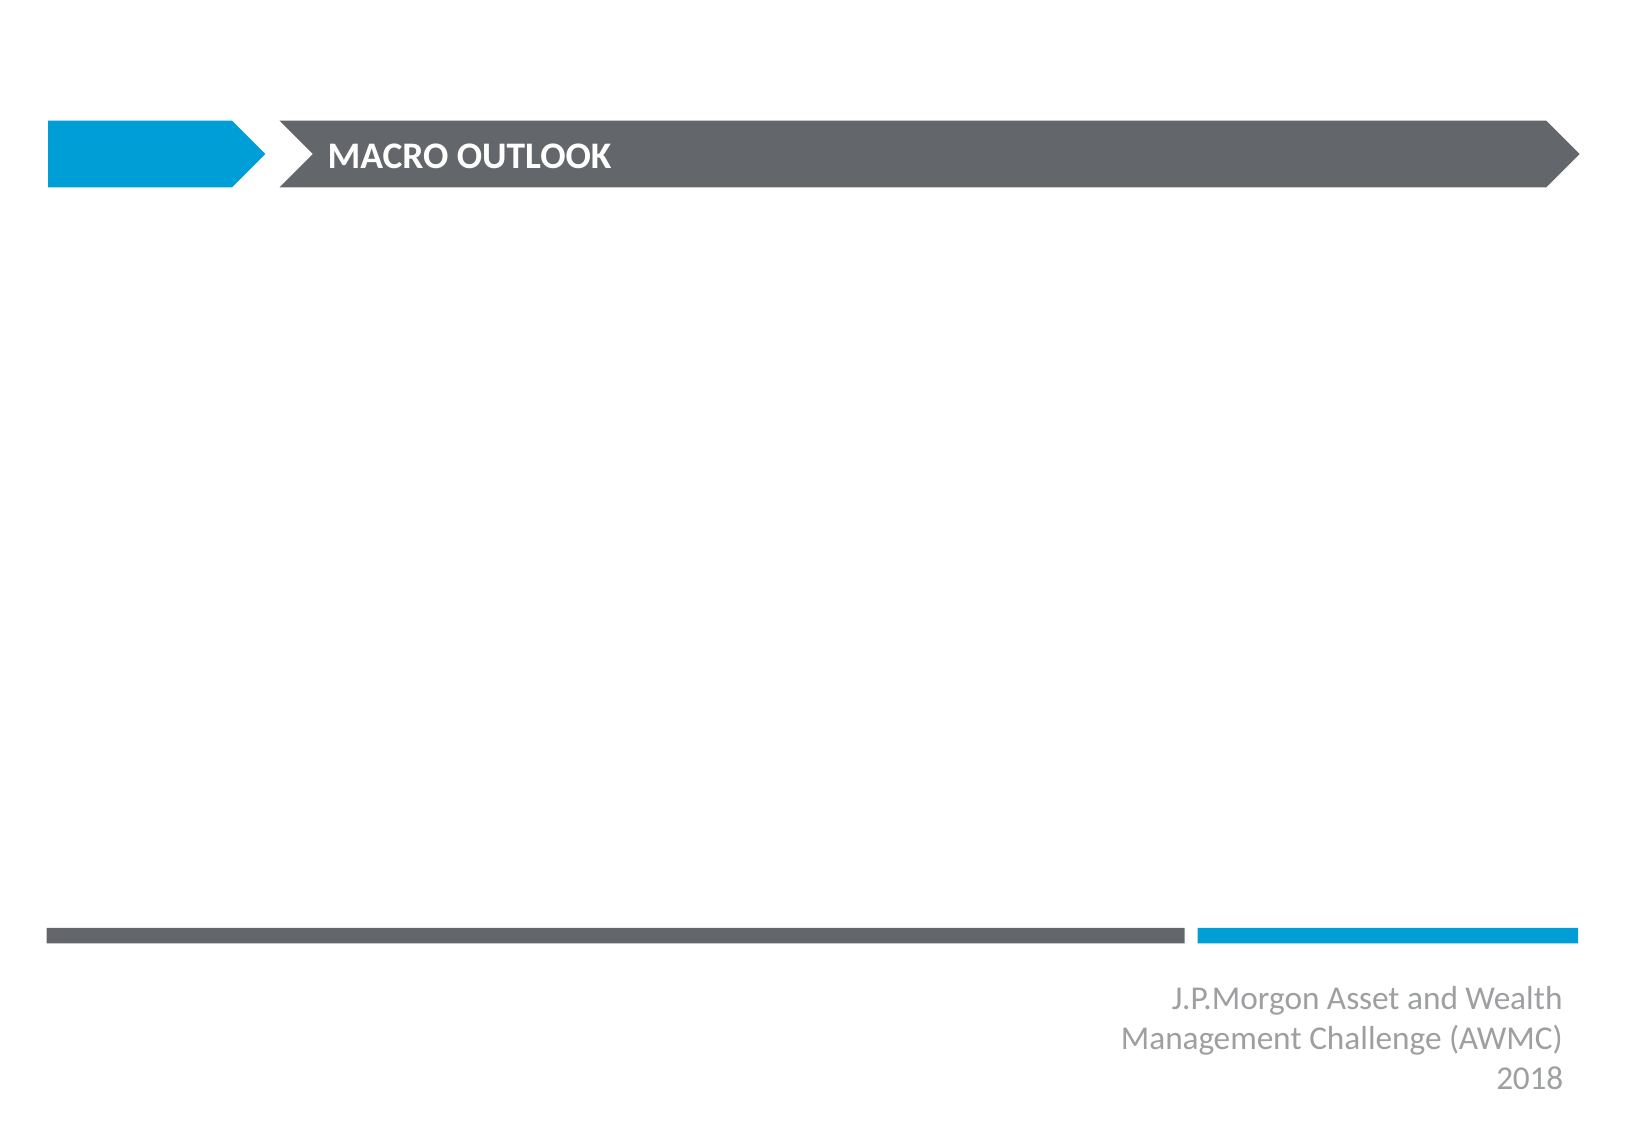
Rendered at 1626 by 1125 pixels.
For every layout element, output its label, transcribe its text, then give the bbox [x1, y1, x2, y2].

text_box MACRO OUTLOOK [276, 119, 1582, 189]
slide_number J.P.Morgon Asset and Wealth Management Challenge (AWMC) 2018 [1071, 975, 1579, 1096]
text_box [47, 119, 267, 189]
